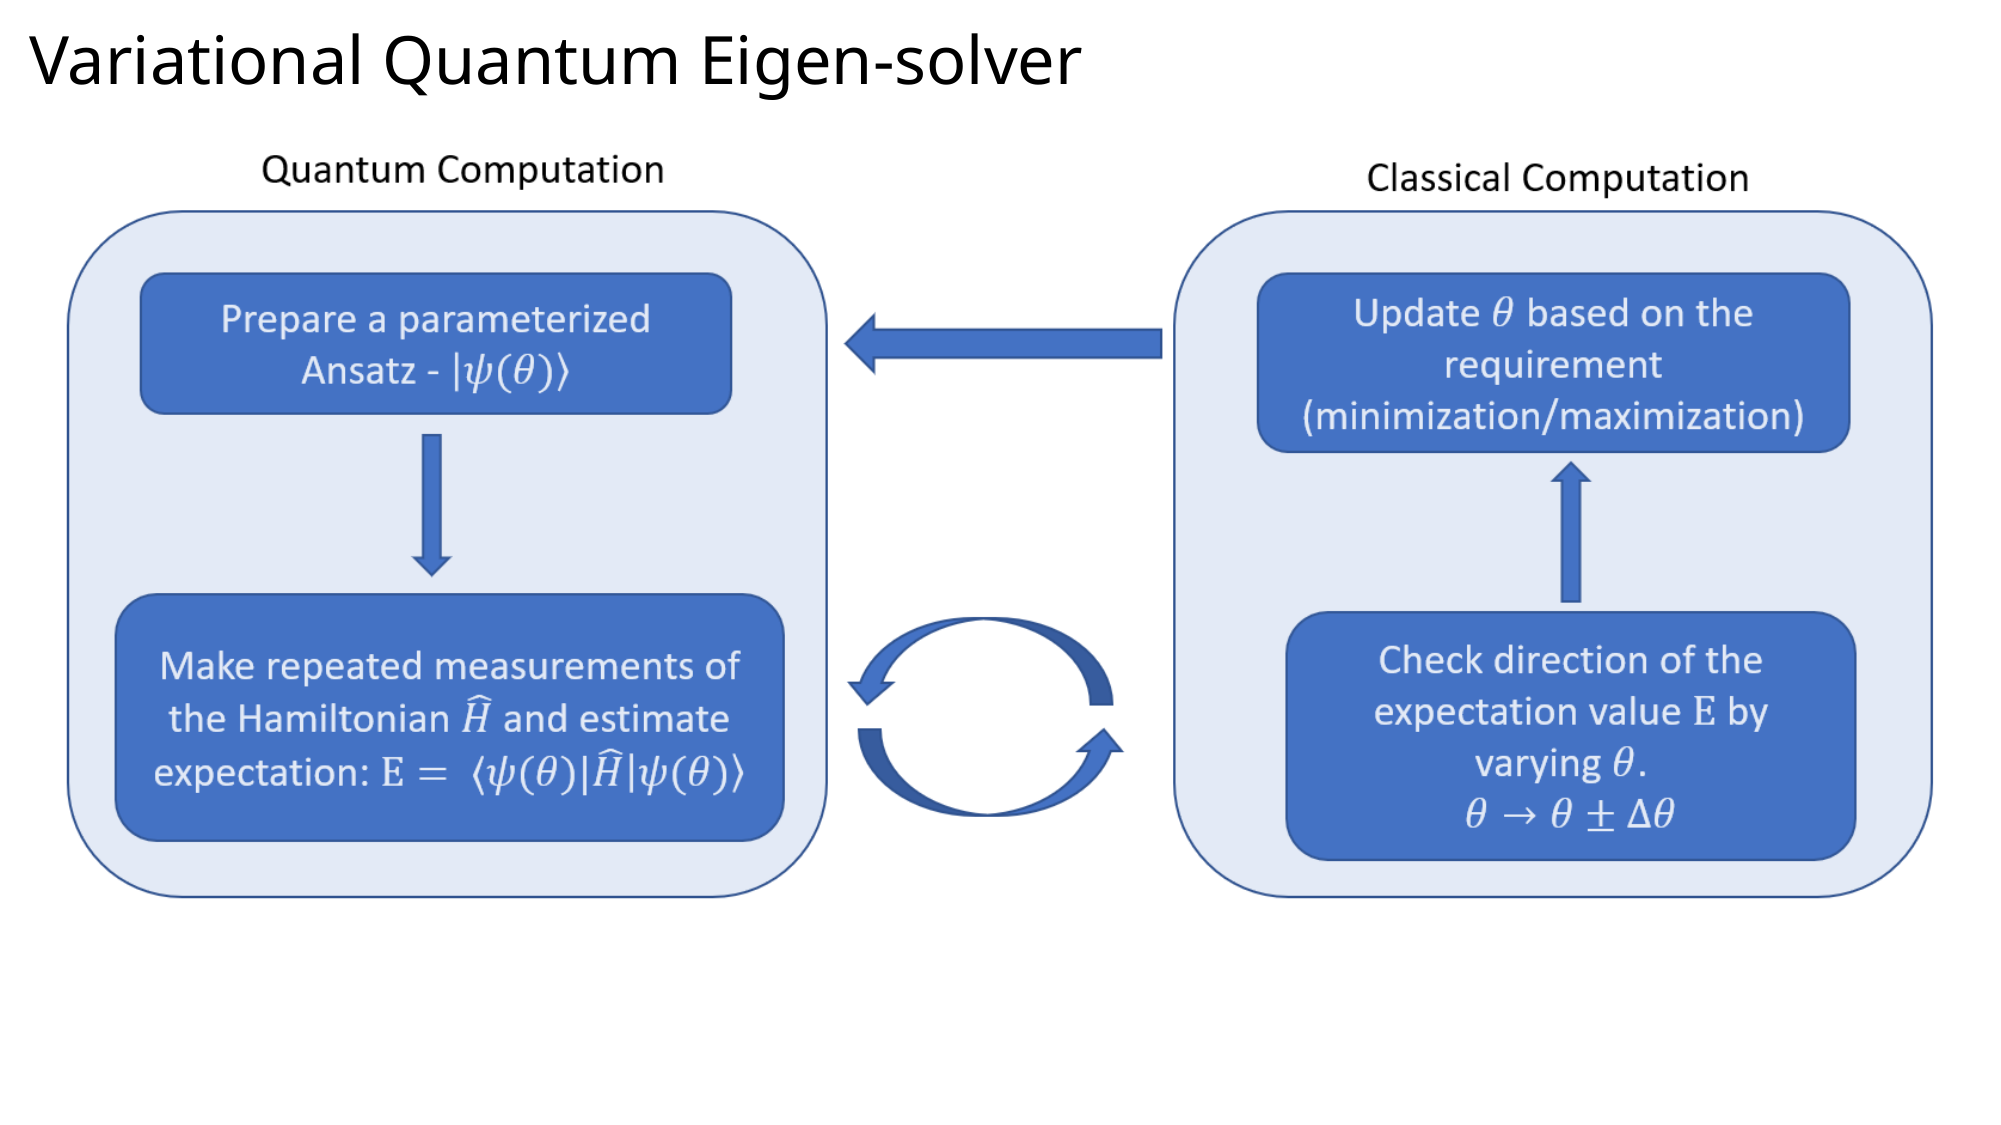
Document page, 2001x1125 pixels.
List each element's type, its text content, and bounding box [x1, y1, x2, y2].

picture [0, 111, 2000, 933]
title Variational Quantum Eigen-solver [14, 0, 1385, 111]
